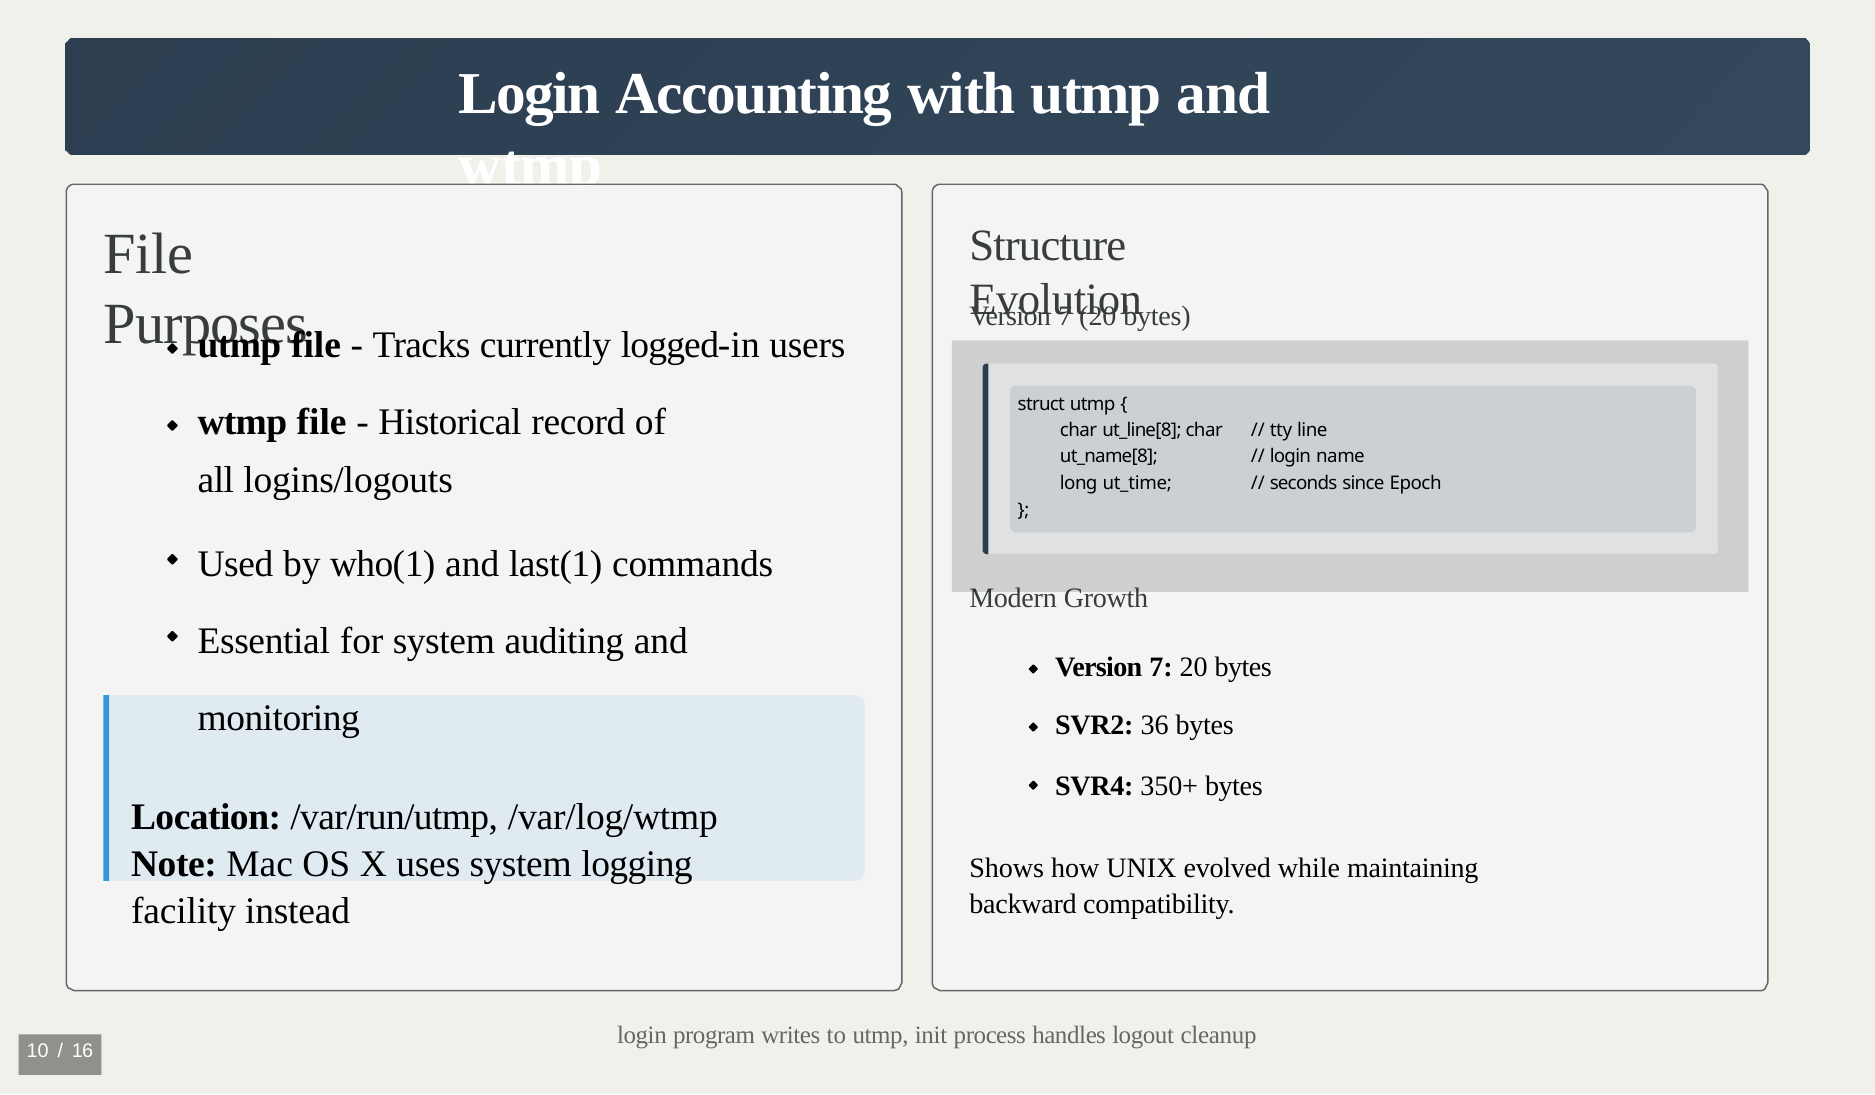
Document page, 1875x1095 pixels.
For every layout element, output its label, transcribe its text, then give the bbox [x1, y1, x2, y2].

slide_number 10 / 16 [20, 1043, 96, 1095]
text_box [65, 183, 903, 992]
picture [65, 37, 1810, 155]
text_box login program writes to utmp, init process handles logout cleanup [615, 1024, 1260, 1049]
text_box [951, 340, 1749, 593]
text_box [931, 183, 1770, 992]
title Login Accounting with utmp and wtmp [453, 166, 1422, 238]
text_box [18, 1034, 102, 1075]
